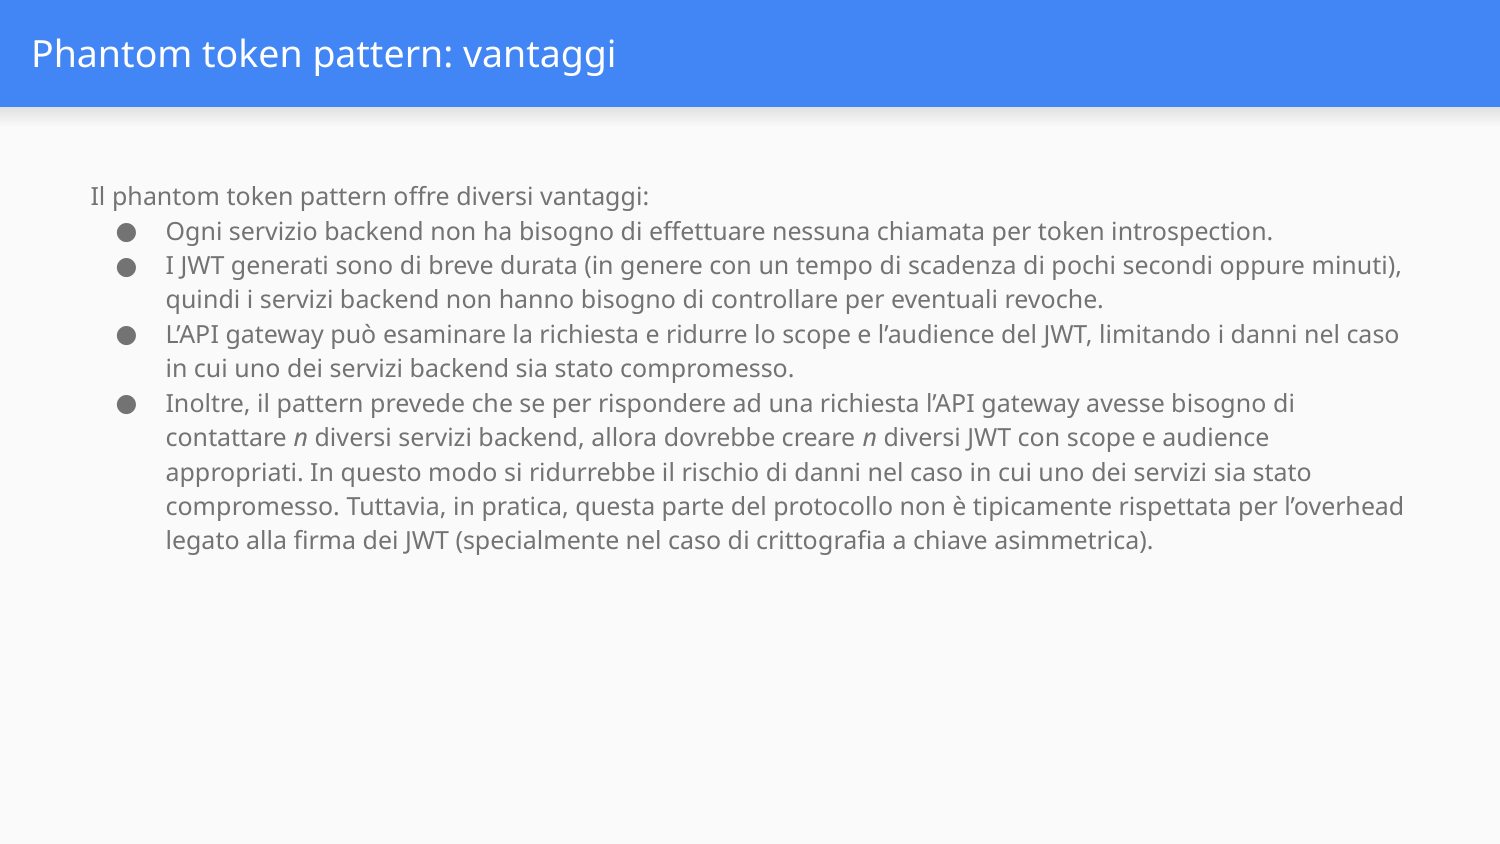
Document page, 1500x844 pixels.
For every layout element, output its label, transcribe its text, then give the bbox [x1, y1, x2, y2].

list Il phantom token pattern offre diversi vantaggi: Ogni servizio backend non ha bisogno di effettuare nessuna chiamata per token introspection. I JWT generati sono di breve durata (in genere con un tempo di scadenza di pochi secondi oppure minuti), quindi i servizi backend non hanno bisogno di controllare per eventuali revoche. L’API gateway può esaminare la richiesta e ridurre lo scope e l’audience del JWT, limitando i danni nel caso in cui uno dei servizi backend sia stato compromesso. Inoltre, il pattern prevede che se per rispondere ad una richiesta l’API gateway avesse bisogno di contattare n diversi servizi backend, allora dovrebbe creare n diversi JWT con scope e audience appropriati. In questo modo si ridurrebbe il rischio di danni nel caso in cui uno dei servizi sia stato compromesso. Tuttavia, in pratica, questa parte del protocollo non è tipicamente rispettata per l’overhead legato alla firma dei JWT (specialmente nel caso di crittografia a chiave asimmetrica). [75, 161, 1425, 728]
title Phantom token pattern: vantaggi [16, 2, 1464, 102]
